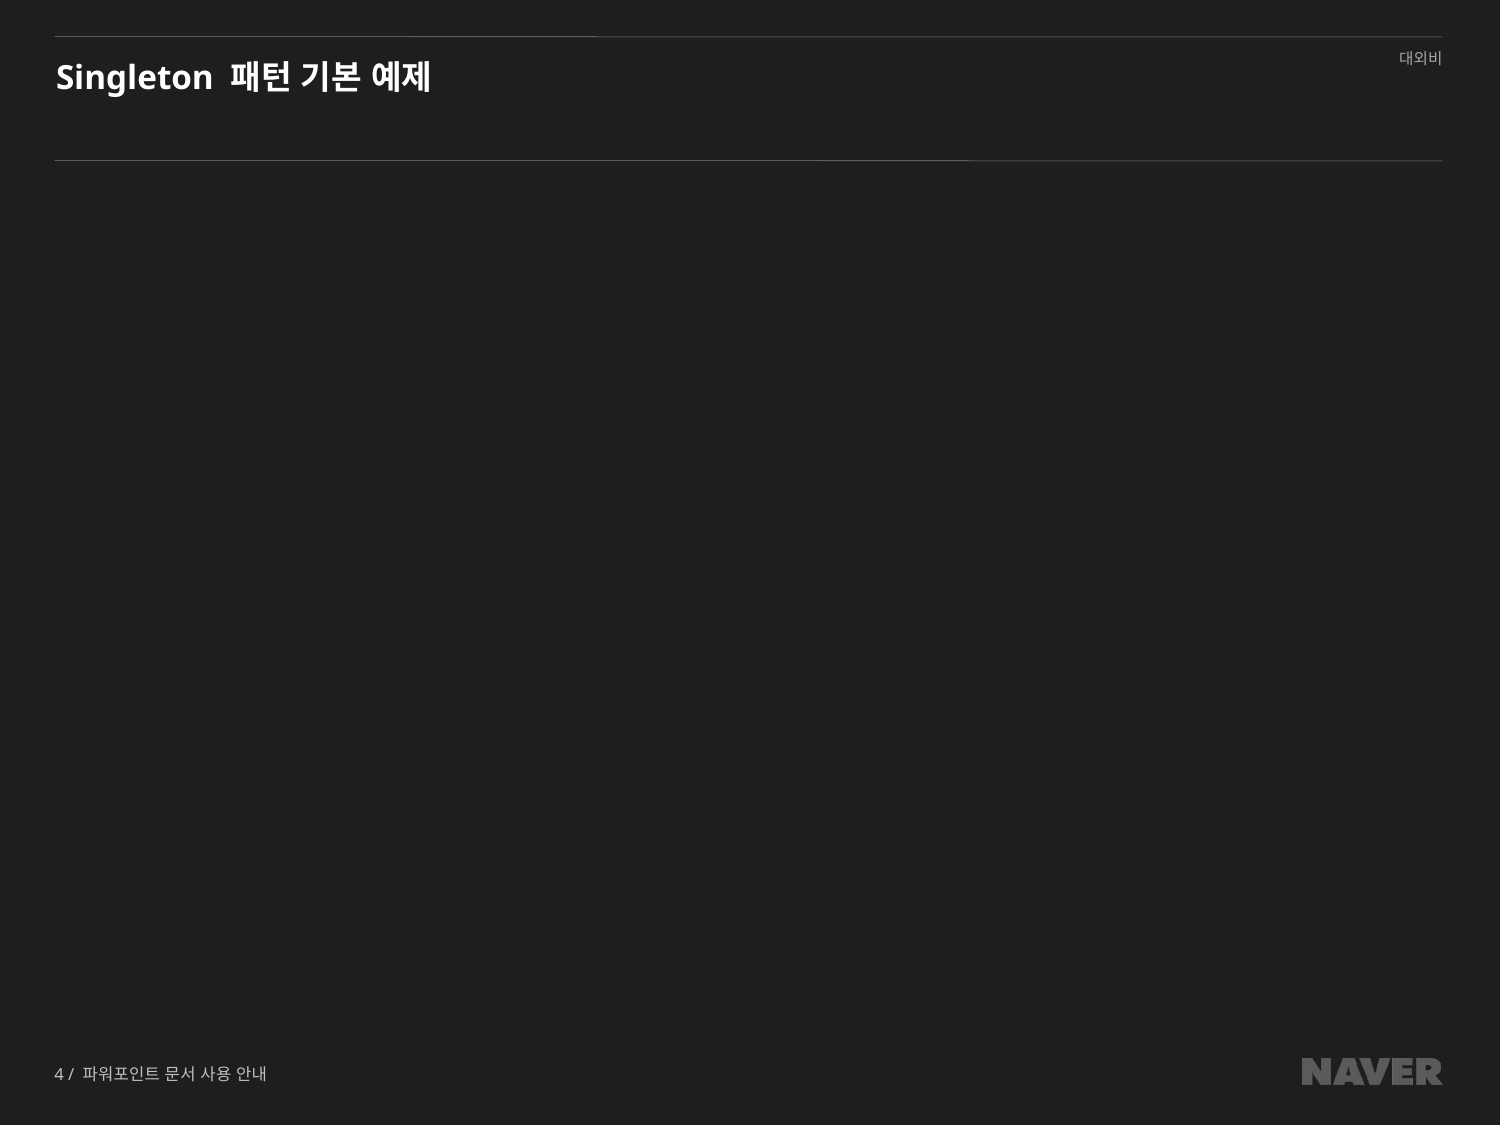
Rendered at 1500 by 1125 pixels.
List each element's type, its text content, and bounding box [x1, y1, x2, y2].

picture [1302, 1058, 1443, 1085]
title Singleton 패턴 기본 예제 [41, 49, 1459, 105]
